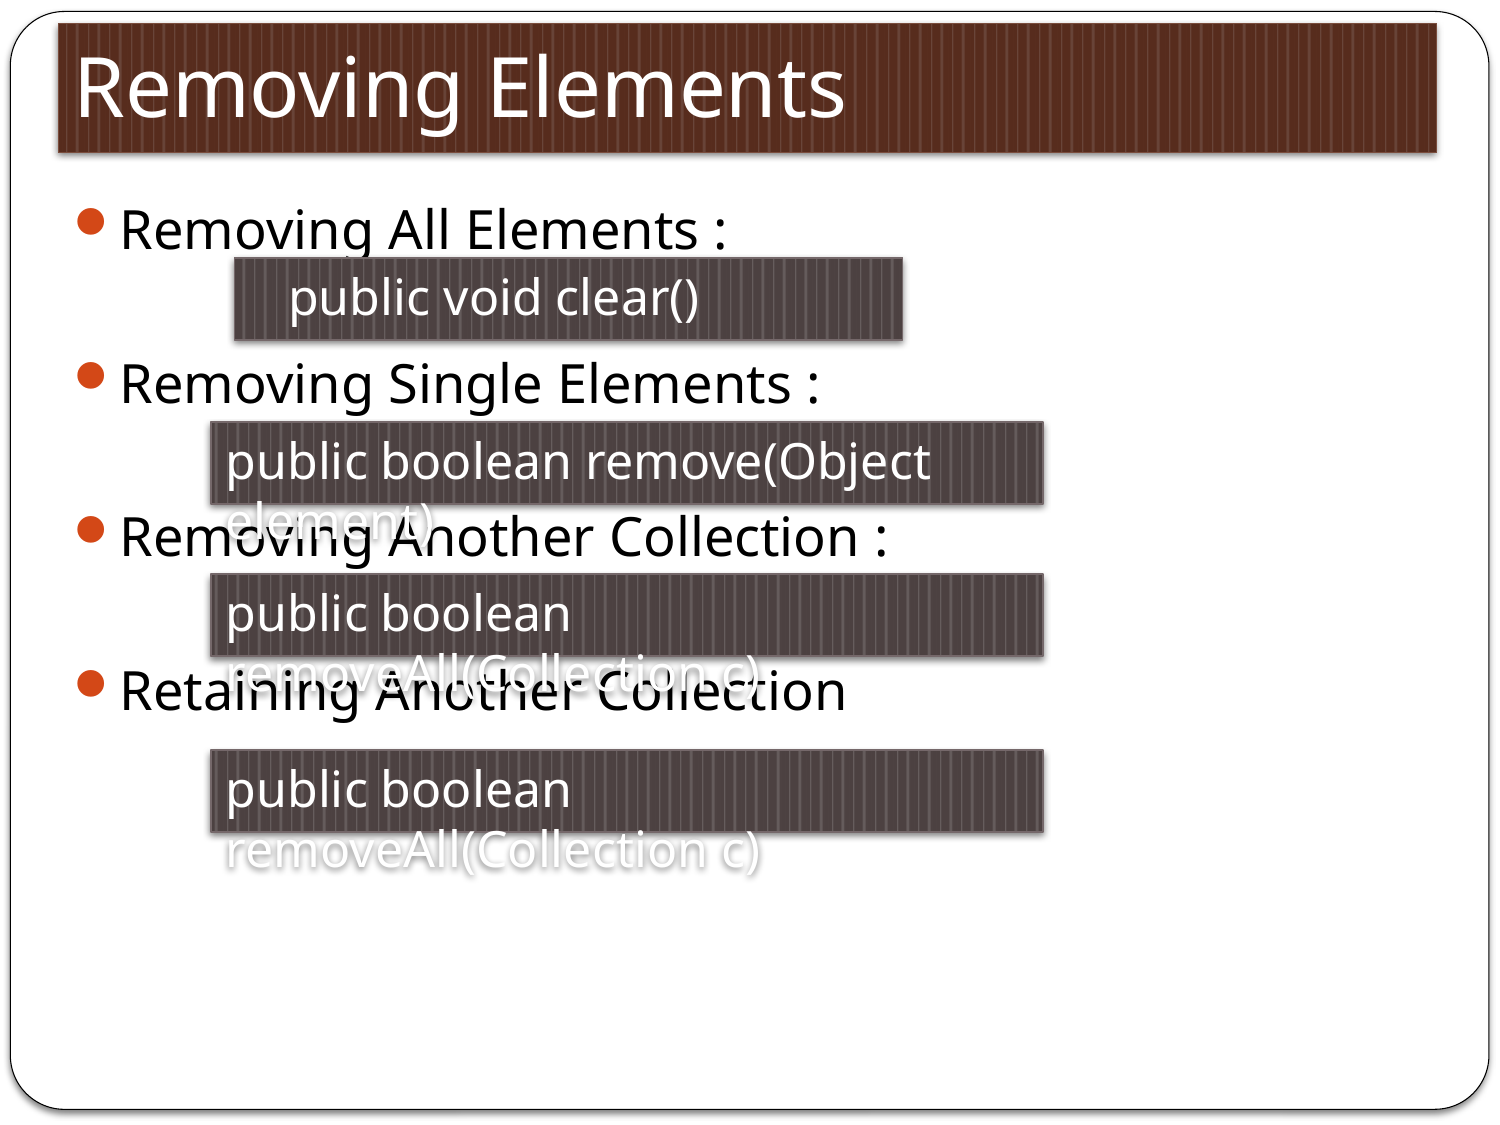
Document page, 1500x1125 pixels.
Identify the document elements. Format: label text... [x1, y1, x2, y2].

title Removing Elements [58, 23, 1437, 153]
text_box public void clear() [234, 257, 903, 341]
text_box public boolean removeAll(Collection c) [210, 749, 1044, 833]
list Removing All Elements : Removing Single Elements : Removing Another Collection : Retaining Another Collection [58, 187, 1426, 962]
text_box public boolean remove(Object element) [210, 421, 1044, 505]
text_box public boolean removeAll(Collection c) [210, 573, 1044, 657]
